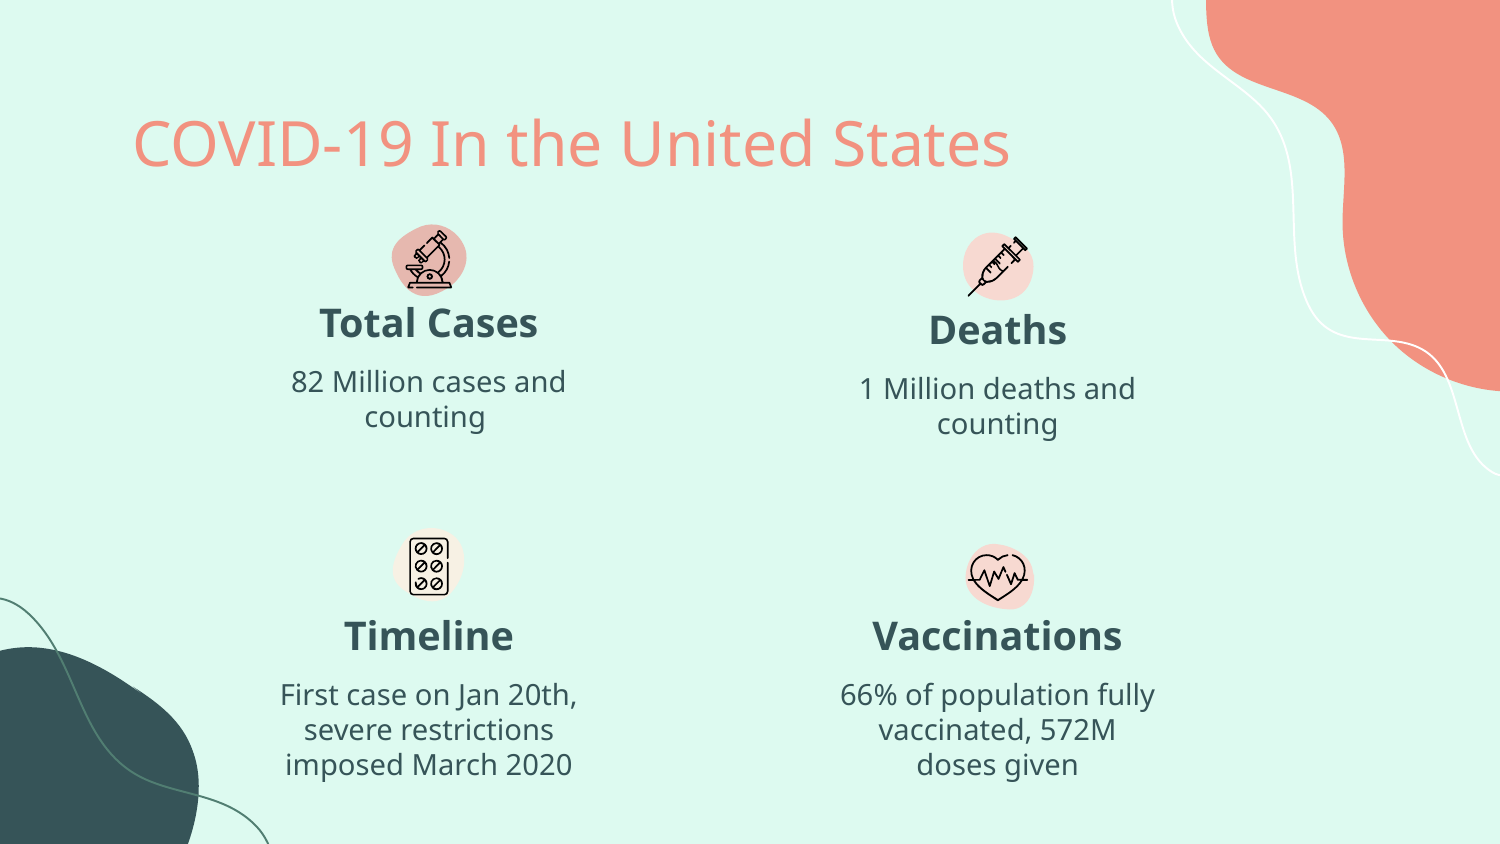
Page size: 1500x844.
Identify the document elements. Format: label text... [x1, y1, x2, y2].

title Timeline [251, 595, 607, 661]
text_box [409, 537, 449, 596]
title Deaths [819, 289, 1176, 355]
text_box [405, 229, 453, 289]
text_box [408, 527, 465, 592]
text_box [963, 232, 1021, 289]
subtitle First case on Jan 20th, severe restrictions imposed March 2020 [251, 661, 607, 765]
title Total Cases [251, 282, 607, 347]
title Vaccinations [819, 595, 1176, 661]
subtitle 66% of population fully vaccinated, 572M doses given [819, 661, 1176, 765]
text_box [457, 235, 467, 279]
subtitle 82 Million cases and counting [251, 347, 607, 452]
subtitle 1 Million deaths and counting [819, 355, 1176, 459]
title COVID-19 In the United States [116, 88, 1383, 183]
text_box [392, 543, 403, 590]
text_box [417, 224, 447, 228]
text_box [967, 554, 1029, 602]
text_box [978, 250, 1034, 289]
text_box [391, 239, 400, 280]
text_box [967, 236, 1028, 297]
text_box [965, 543, 1035, 595]
